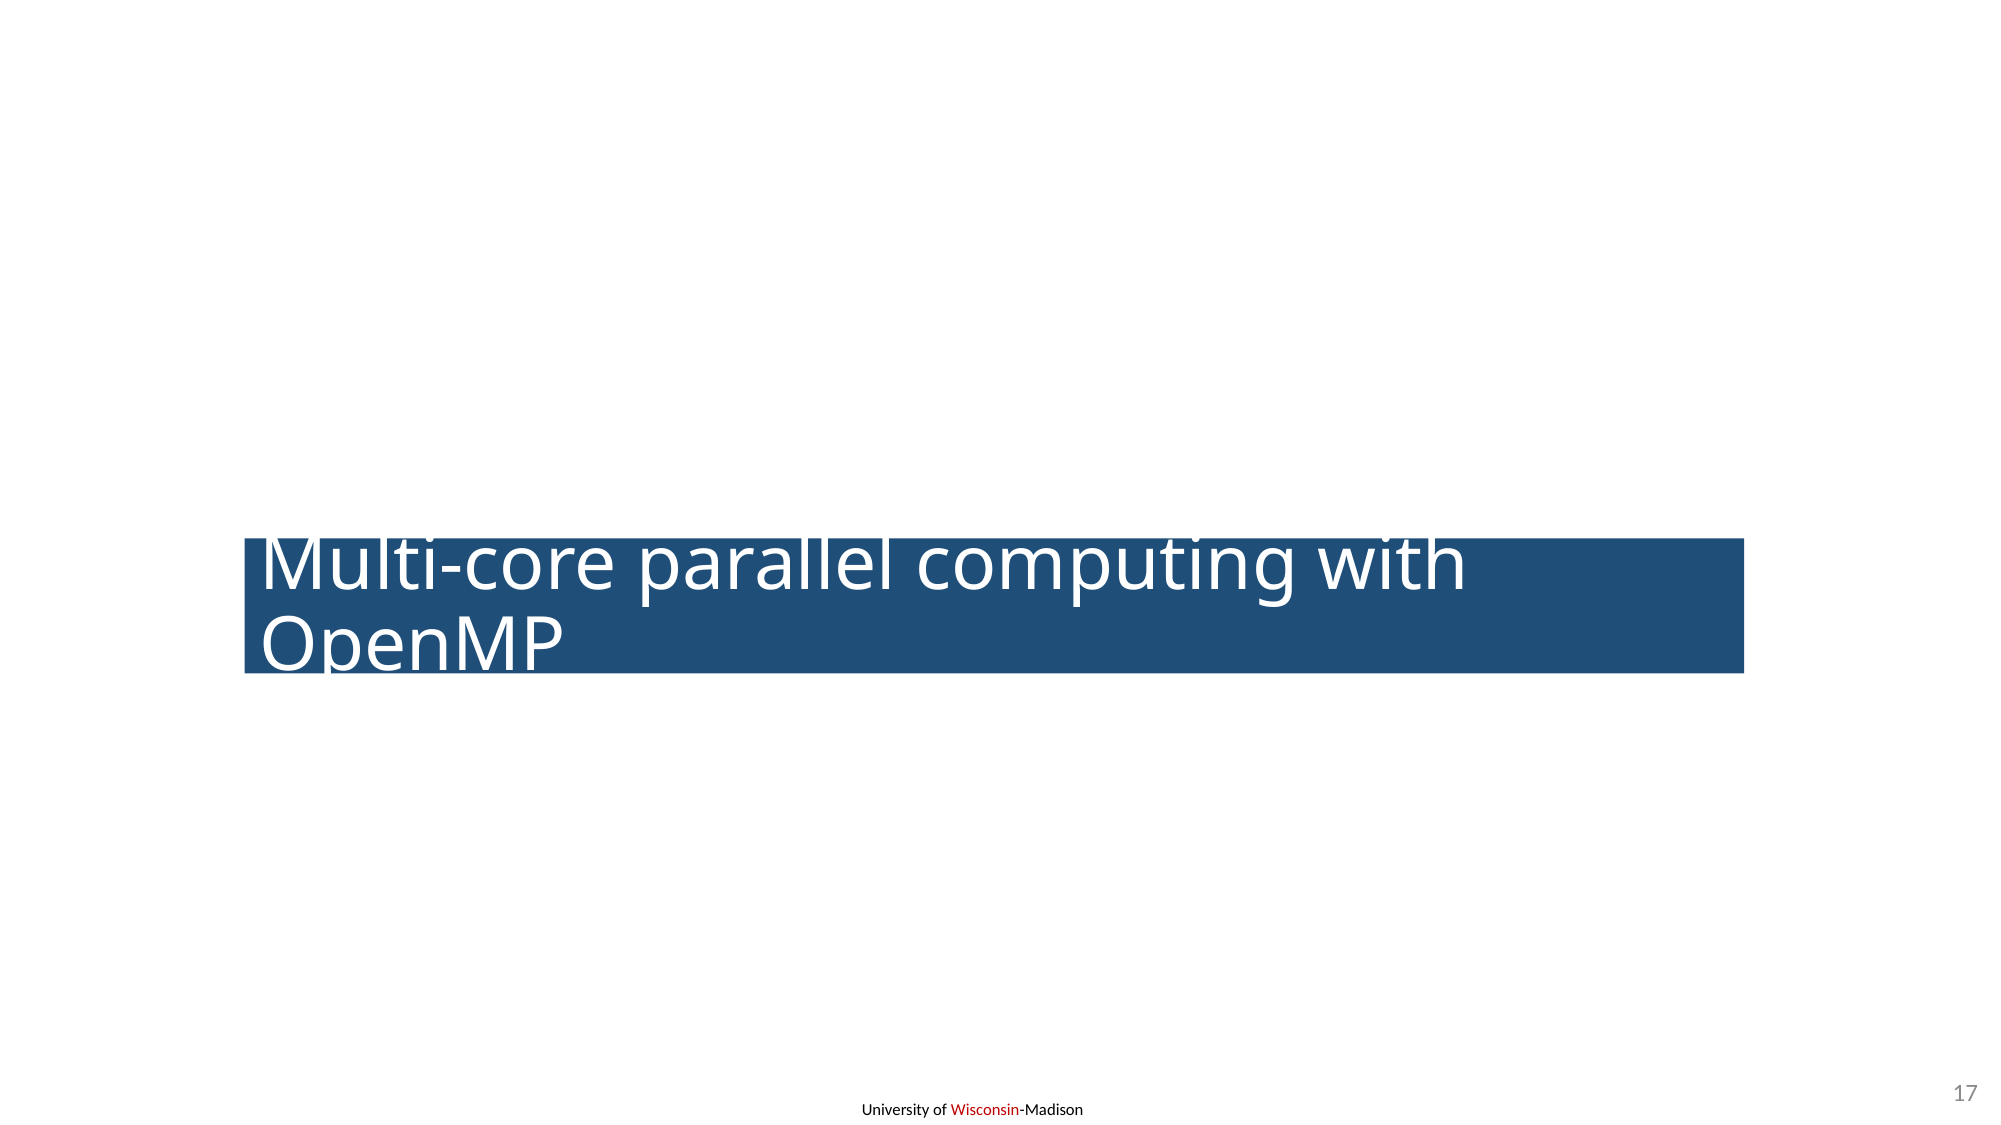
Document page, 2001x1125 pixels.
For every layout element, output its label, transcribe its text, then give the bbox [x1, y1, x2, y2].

title Multi-core parallel computing with OpenMP [244, 538, 1745, 674]
slide_number 17 [1879, 1069, 1994, 1114]
